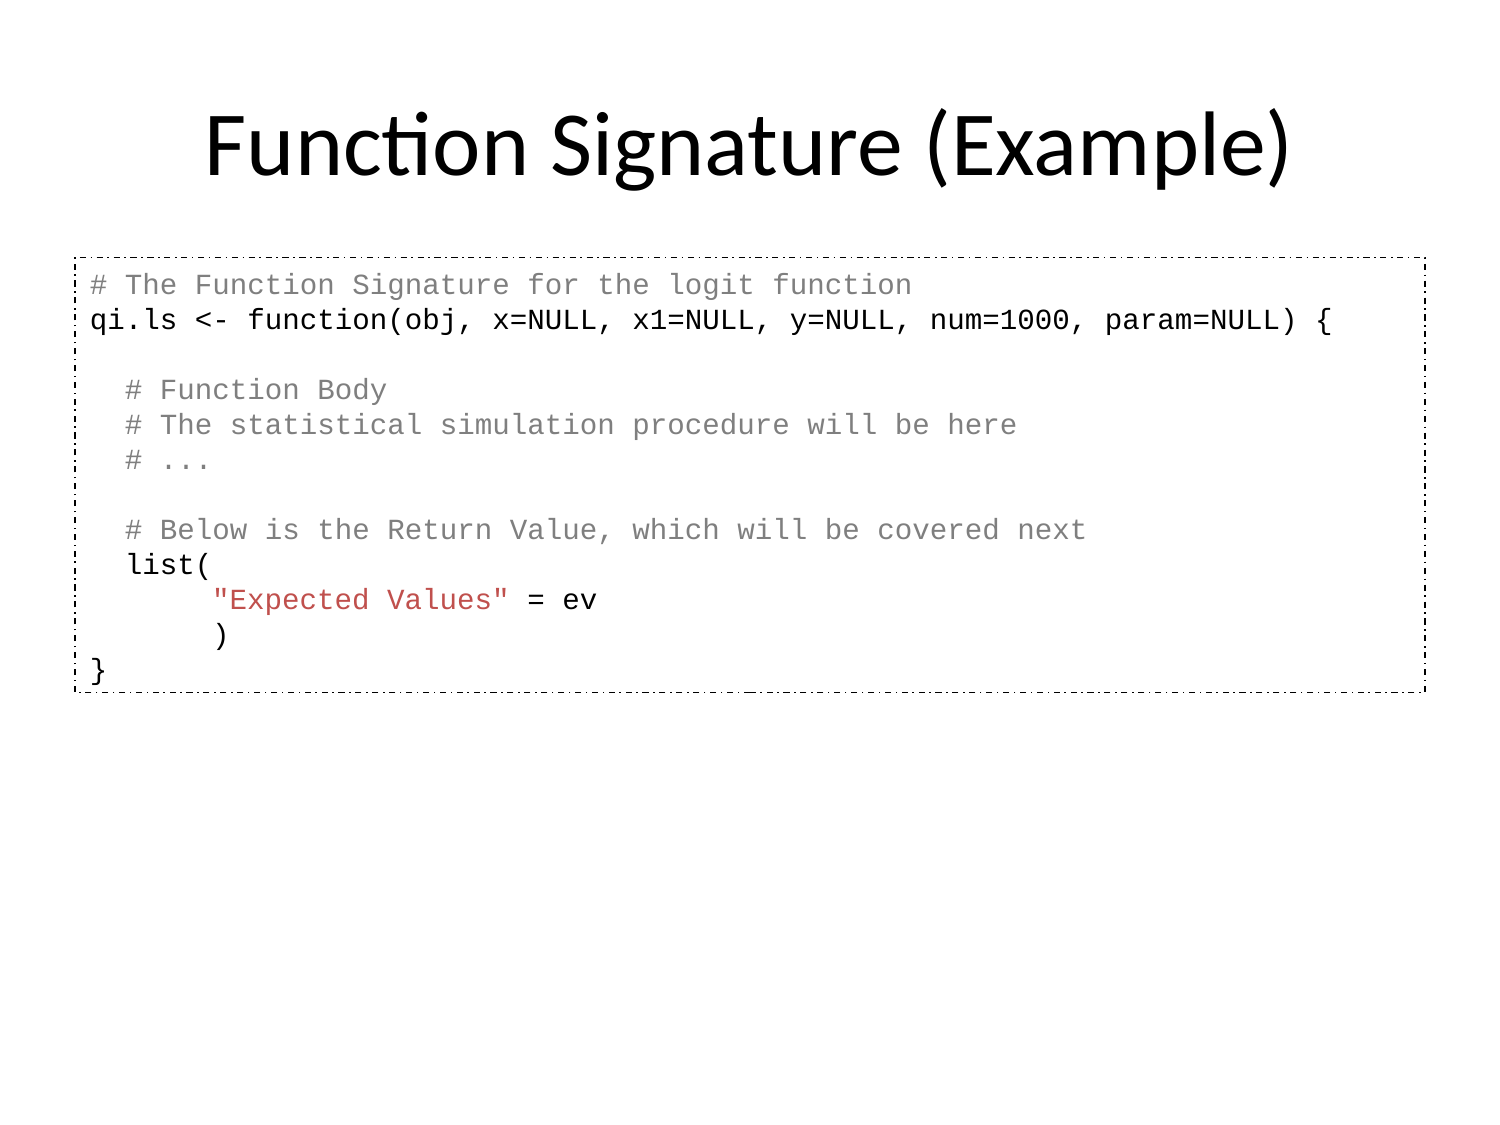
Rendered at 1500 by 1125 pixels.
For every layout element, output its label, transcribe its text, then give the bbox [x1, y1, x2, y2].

text_box # The Function Signature for the logit function qi.ls <- function(obj, x=NULL, x1=NULL, y=NULL, num=1000, param=NULL) { # Function Body # The statistical simulation procedure will be here # ... # Below is the Return Value, which will be covered next list( "Expected Values" = ev ) } [74, 257, 1425, 693]
title Function Signature (Example) [75, 45, 1425, 233]
